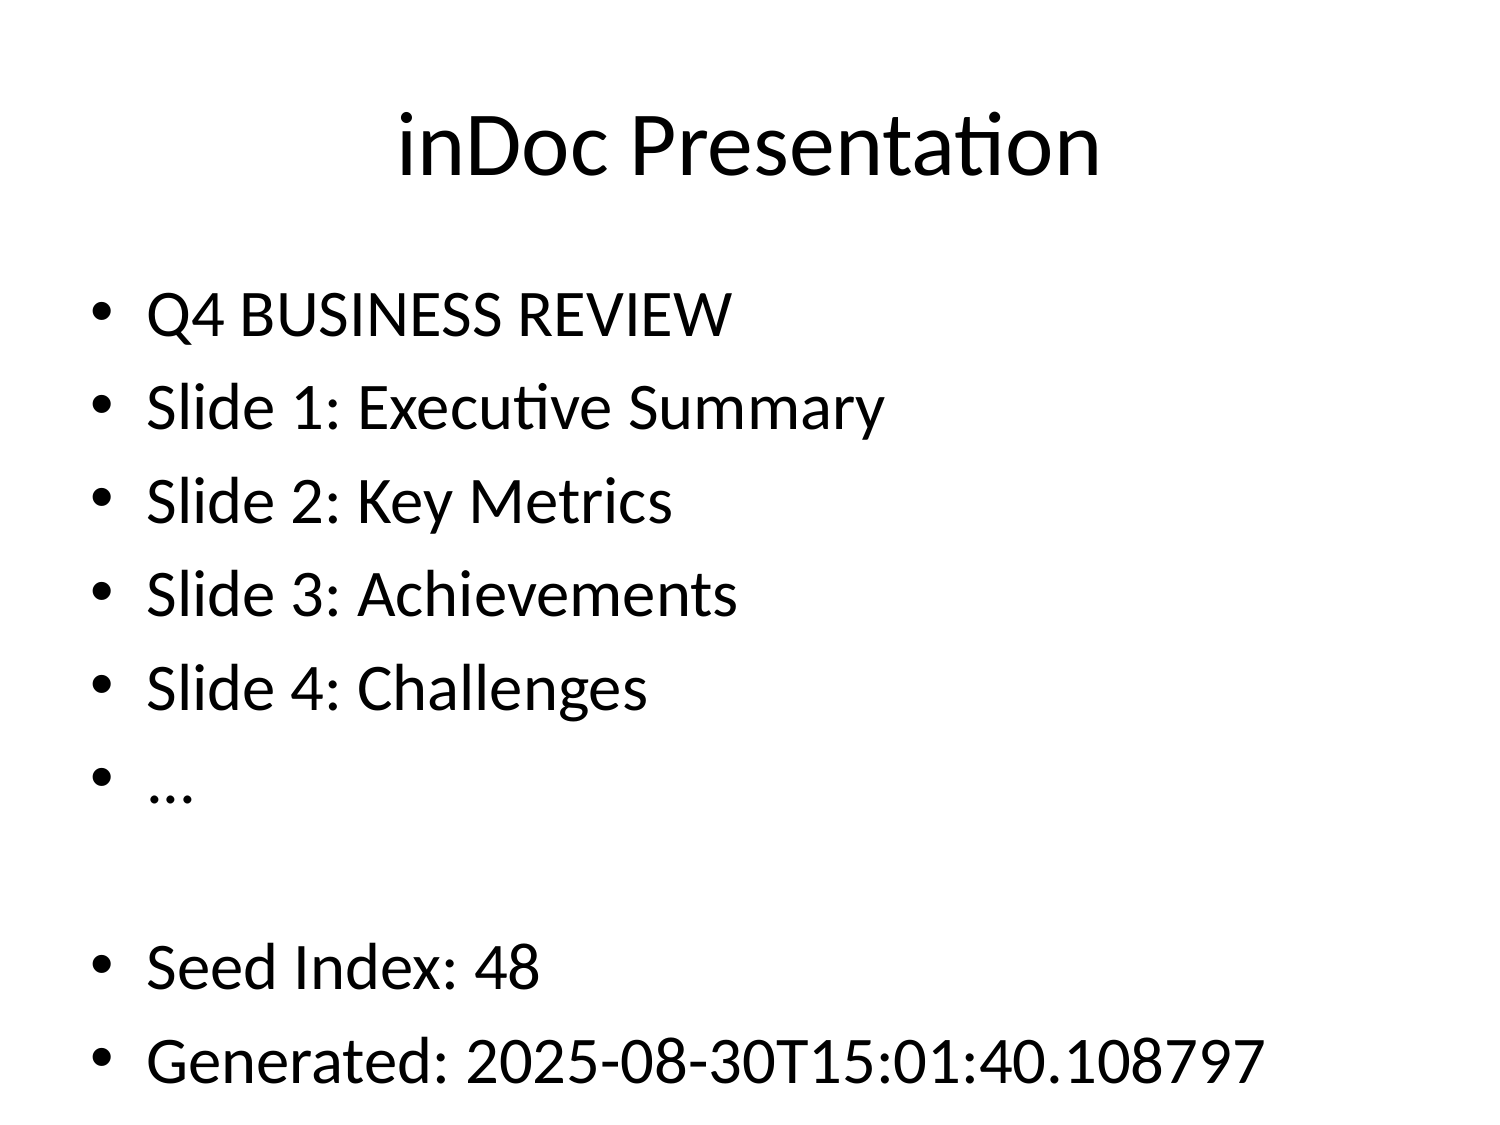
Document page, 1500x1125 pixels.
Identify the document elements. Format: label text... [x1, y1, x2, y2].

list Q4 BUSINESS REVIEW Slide 1: Executive Summary Slide 2: Key Metrics Slide 3: Achievements Slide 4: Challenges ... Seed Index: 48 Generated: 2025-08-30T15:01:40.108797 [75, 262, 1425, 1005]
title inDoc Presentation [75, 45, 1425, 233]
